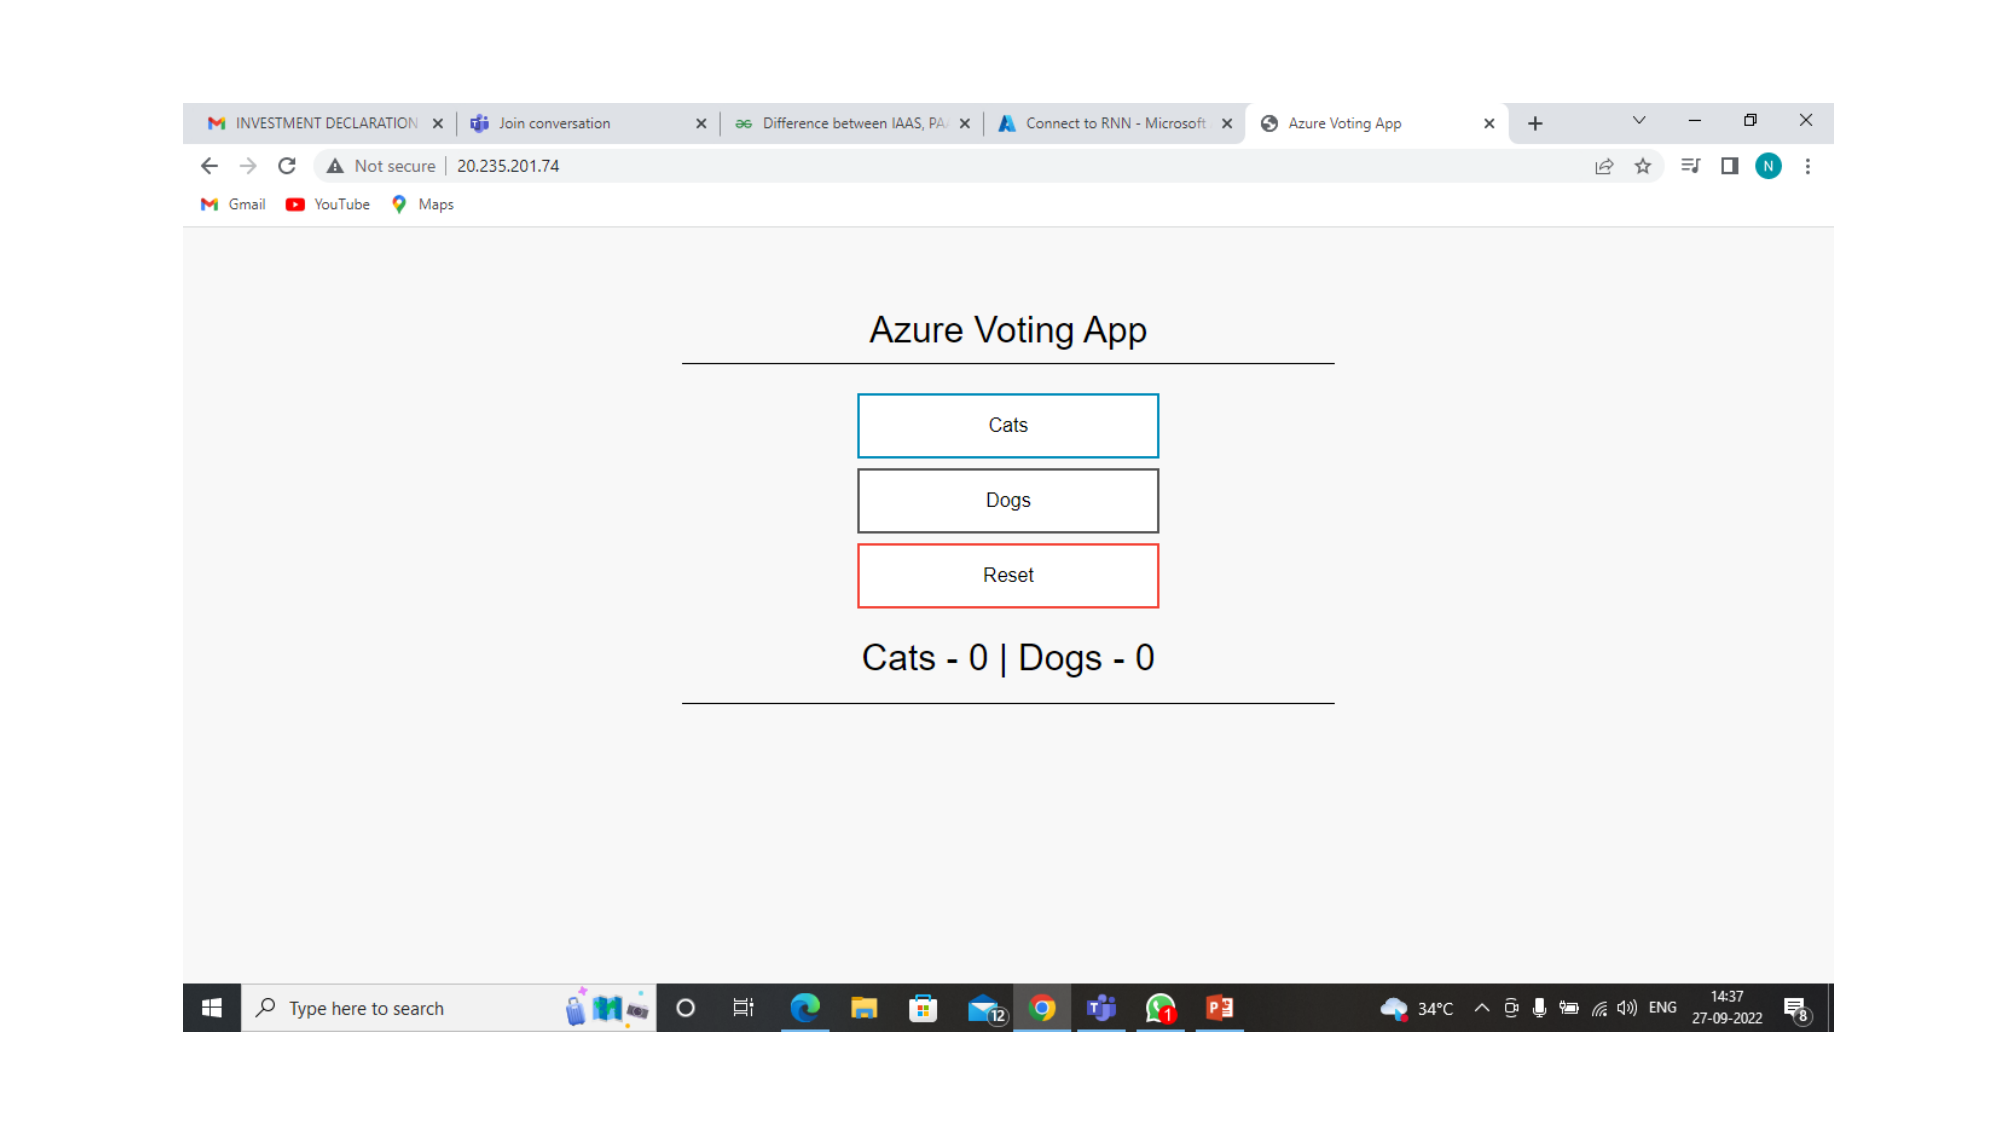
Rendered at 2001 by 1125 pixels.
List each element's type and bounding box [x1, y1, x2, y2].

picture [183, 103, 1834, 1032]
